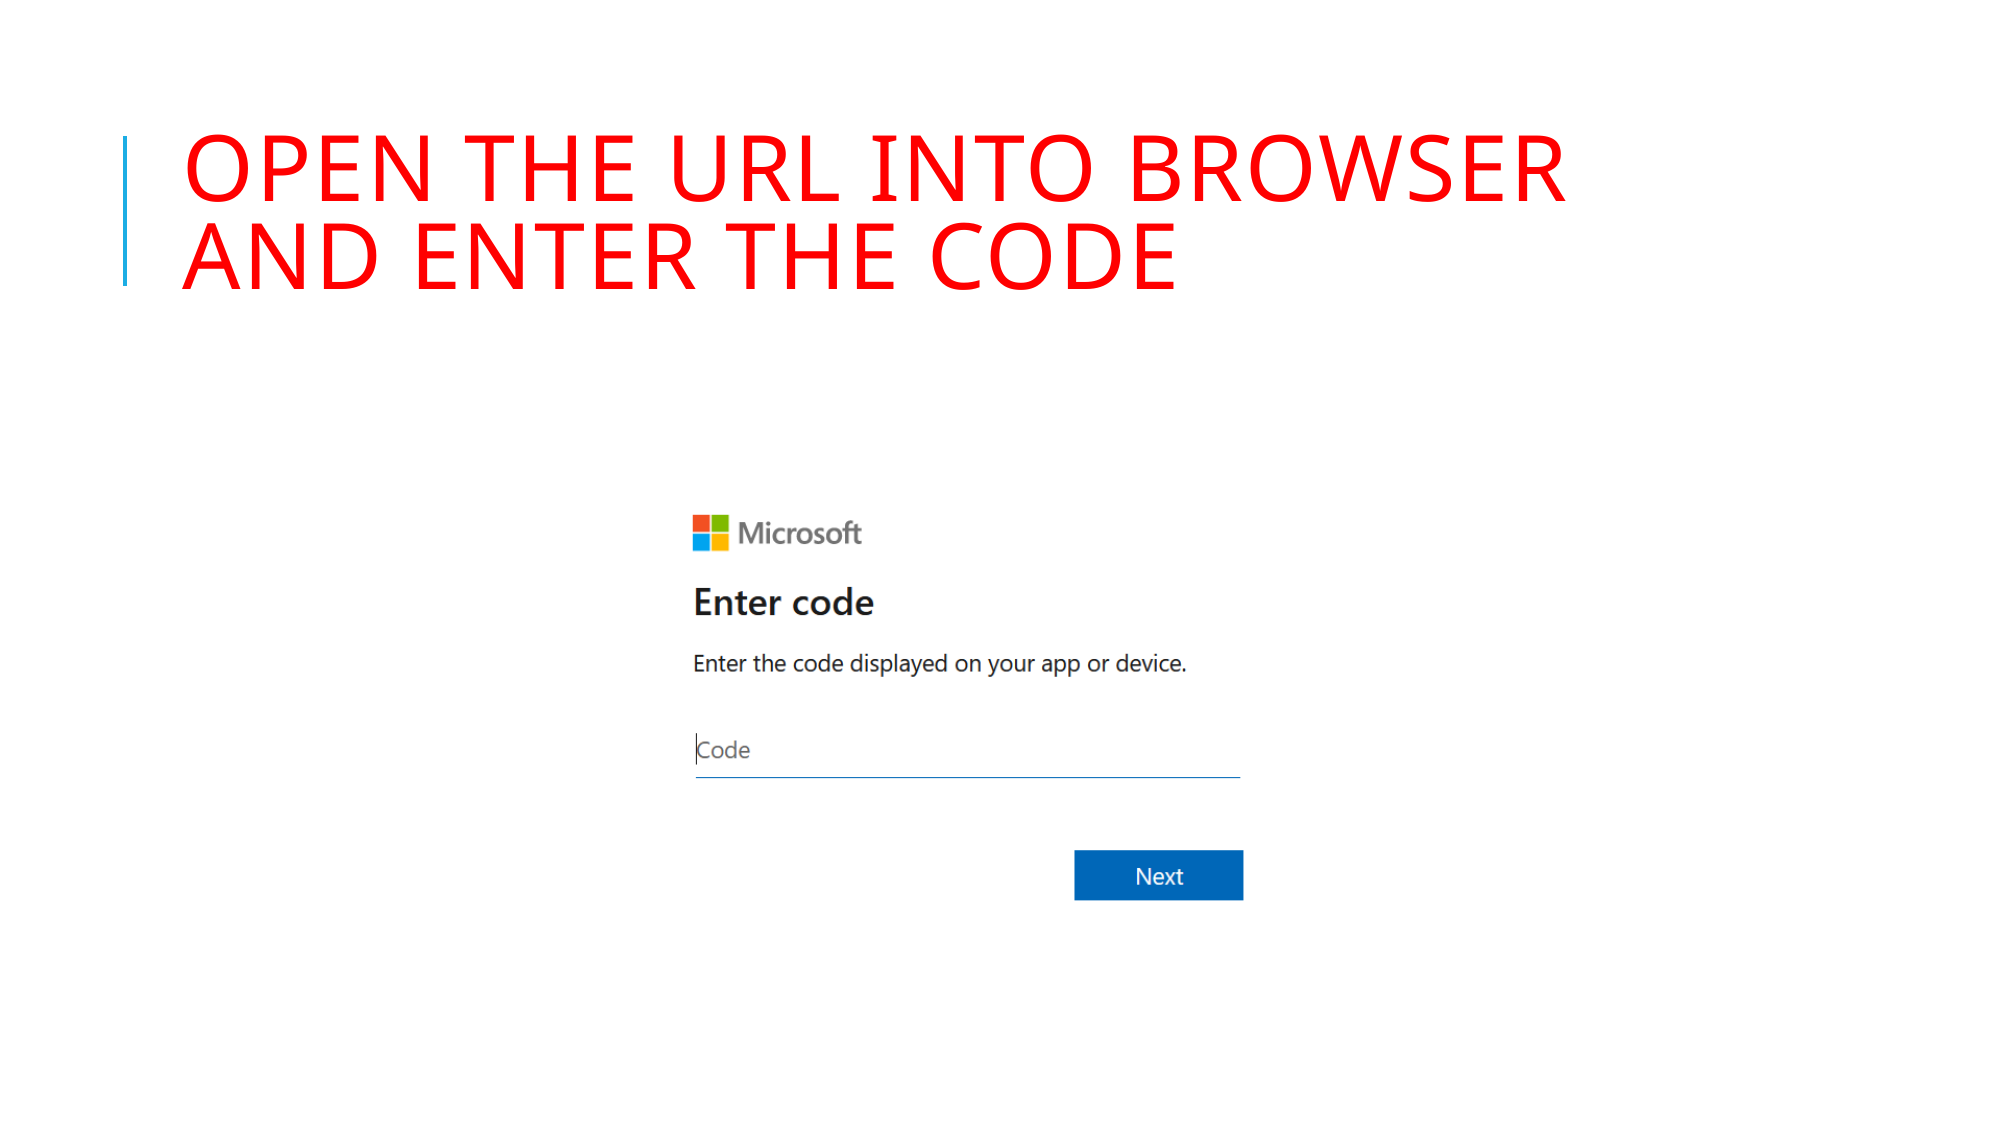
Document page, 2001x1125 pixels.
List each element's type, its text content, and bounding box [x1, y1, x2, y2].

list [625, 449, 1306, 961]
title Open the URL into browser and enter the code [168, 96, 1763, 342]
